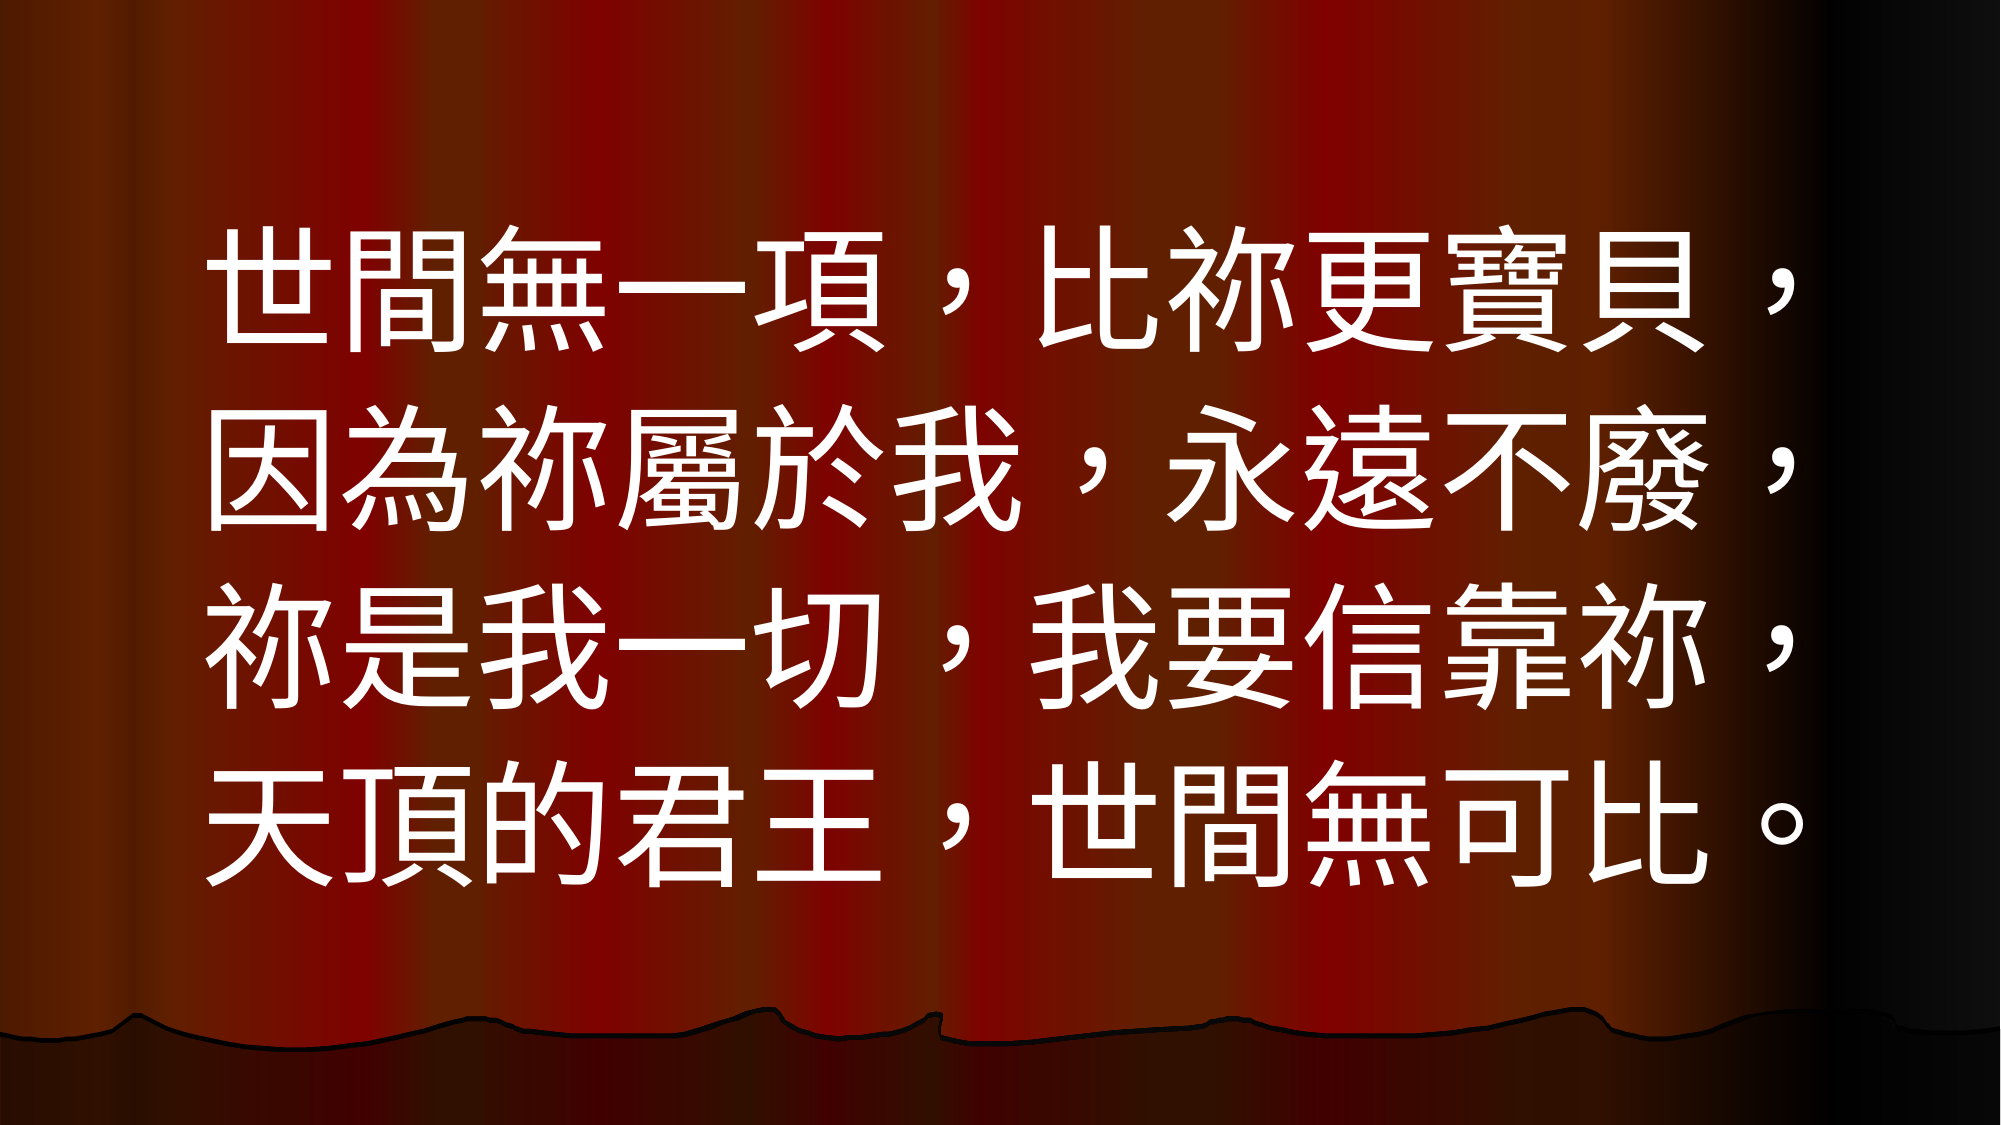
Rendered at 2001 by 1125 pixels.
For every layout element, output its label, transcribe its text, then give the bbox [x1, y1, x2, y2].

list 世間無一項，比祢更寶貝， 因為祢屬於我，永遠不廢， 祢是我一切，我要信靠祢， 天頂的君王，世間無可比。 [21, 189, 1979, 971]
